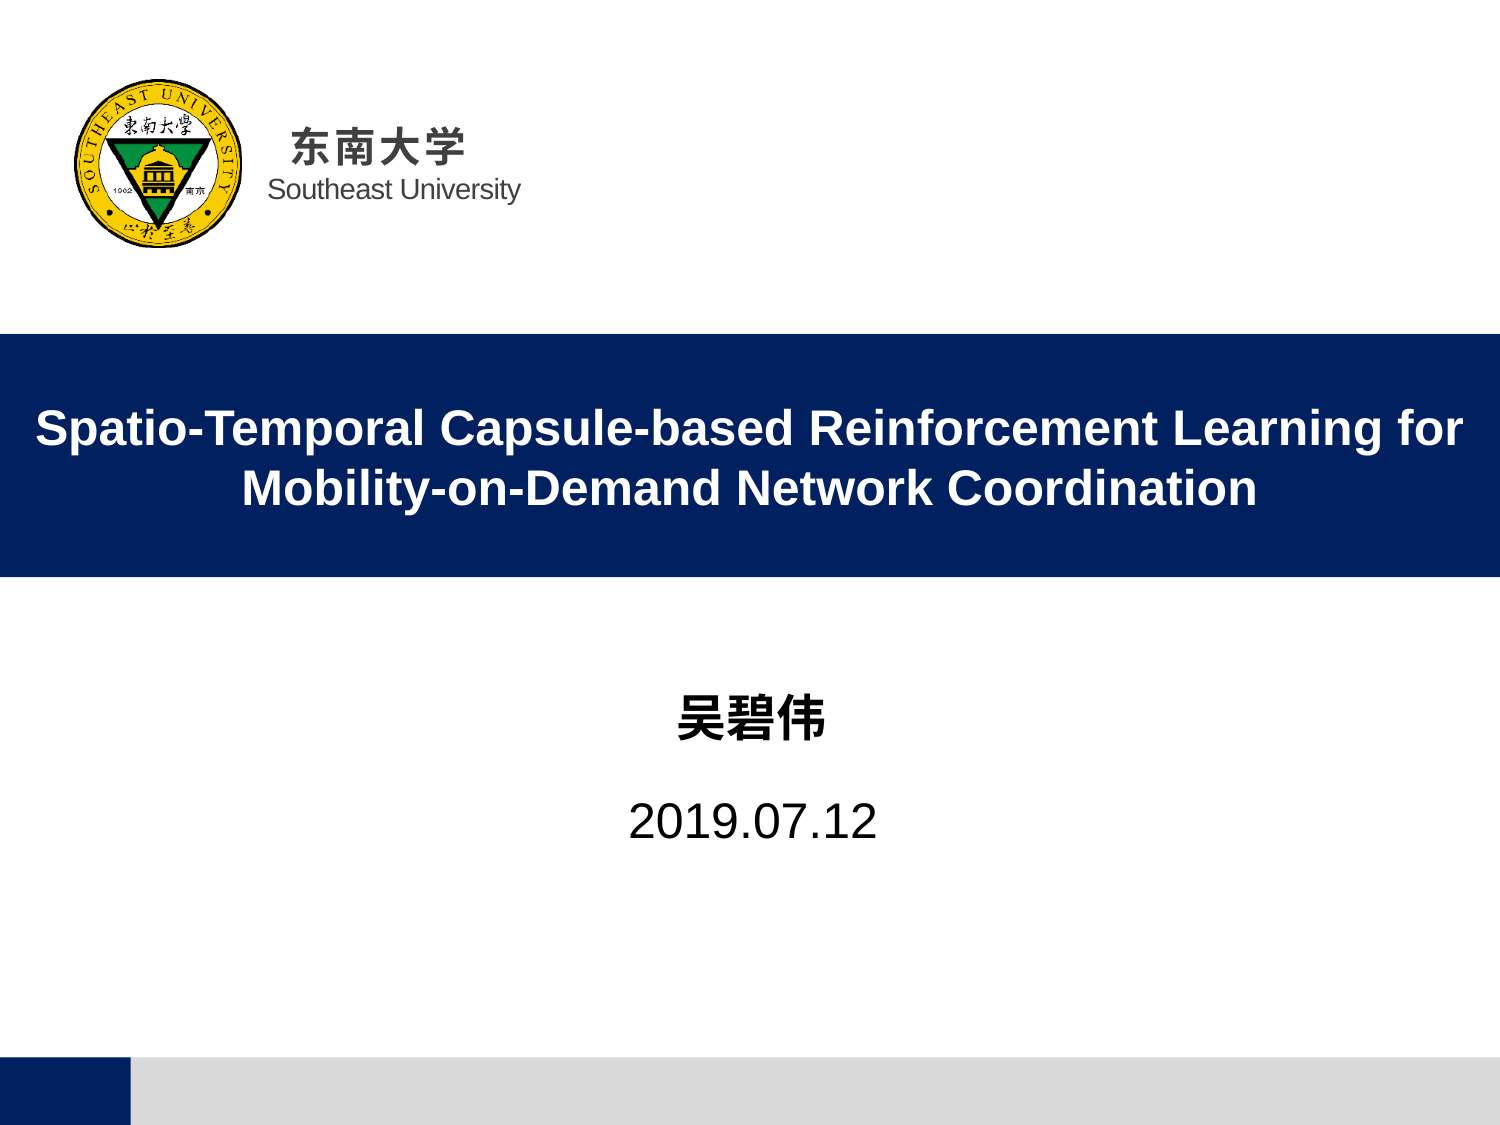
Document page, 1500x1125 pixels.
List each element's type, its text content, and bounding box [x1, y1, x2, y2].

text_box [0, 333, 1500, 578]
text_box Spatio-Temporal Capsule-based Reinforcement Learning for Mobility-on-Demand Network Coordination [20, 327, 1480, 523]
text_box 东南大学Southeast University [252, 113, 588, 213]
picture [74, 79, 242, 248]
text_box 2019.07.12 [613, 781, 907, 856]
text_box 吴碧伟 [661, 679, 841, 754]
